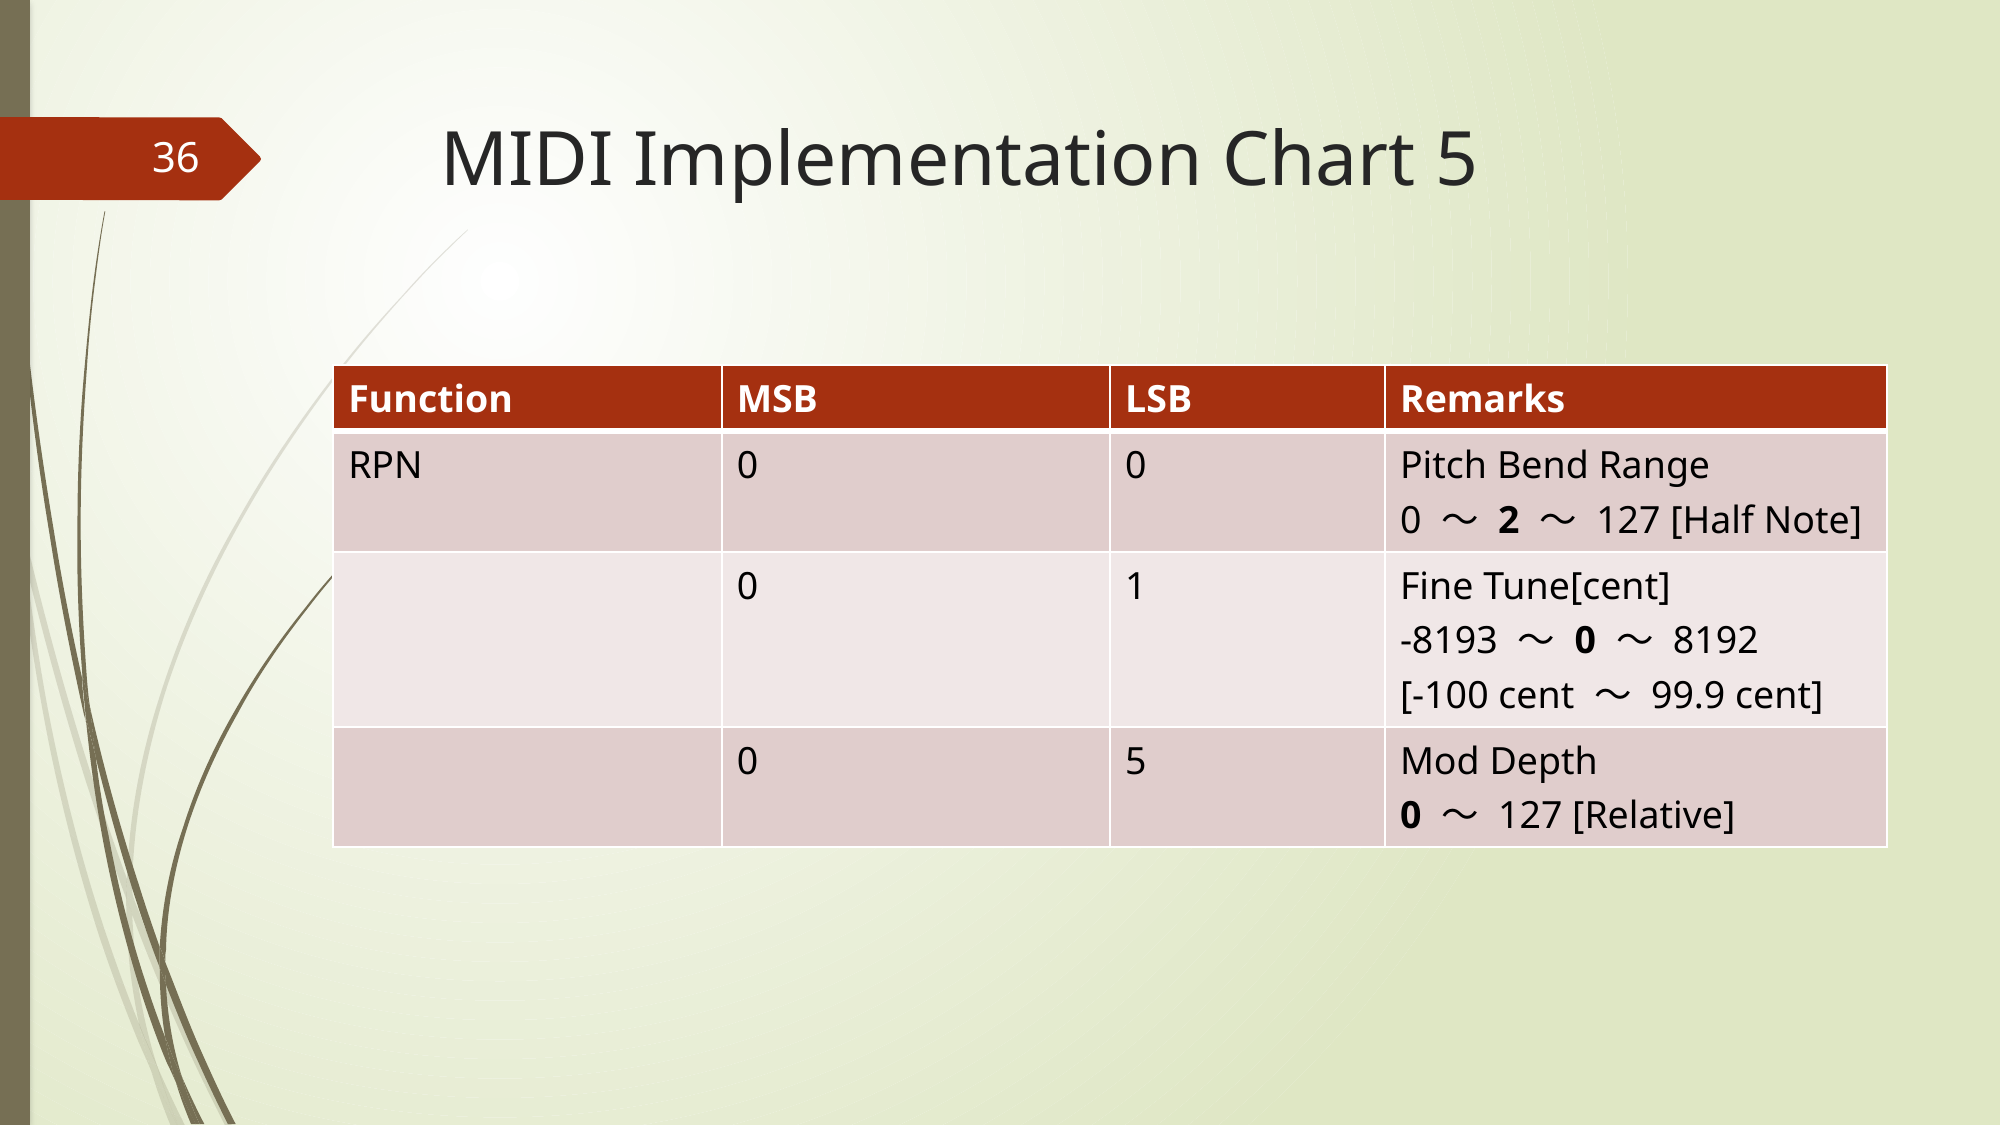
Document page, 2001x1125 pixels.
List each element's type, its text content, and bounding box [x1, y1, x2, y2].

table_cell 0 [1111, 434, 1384, 551]
table_header Remarks [1386, 366, 1886, 428]
table_header MSB [723, 366, 1109, 428]
table_cell Fine Tune[cent] -8193 ～ 0 ～ 8192 [-100 cent ～ 99.9 cent] [1386, 553, 1886, 726]
table_cell [334, 553, 721, 726]
table_cell RPN [334, 434, 721, 551]
table_cell Pitch Bend Range 0 ～ 2 ～ 127 [Half Note] [1386, 434, 1886, 551]
title MIDI Implementation Chart 5 [425, 102, 1888, 313]
table_header Function [334, 366, 721, 428]
slide_number 36 [87, 129, 216, 190]
table_cell 0 [723, 434, 1109, 551]
table_cell 5 [1111, 728, 1384, 846]
table_cell [334, 728, 721, 846]
table_cell 1 [1111, 553, 1384, 726]
table_cell Mod Depth 0 ～ 127 [Relative] [1386, 728, 1886, 846]
table_header LSB [1111, 366, 1384, 428]
table_cell 0 [723, 553, 1109, 726]
table_cell 0 [723, 728, 1109, 846]
